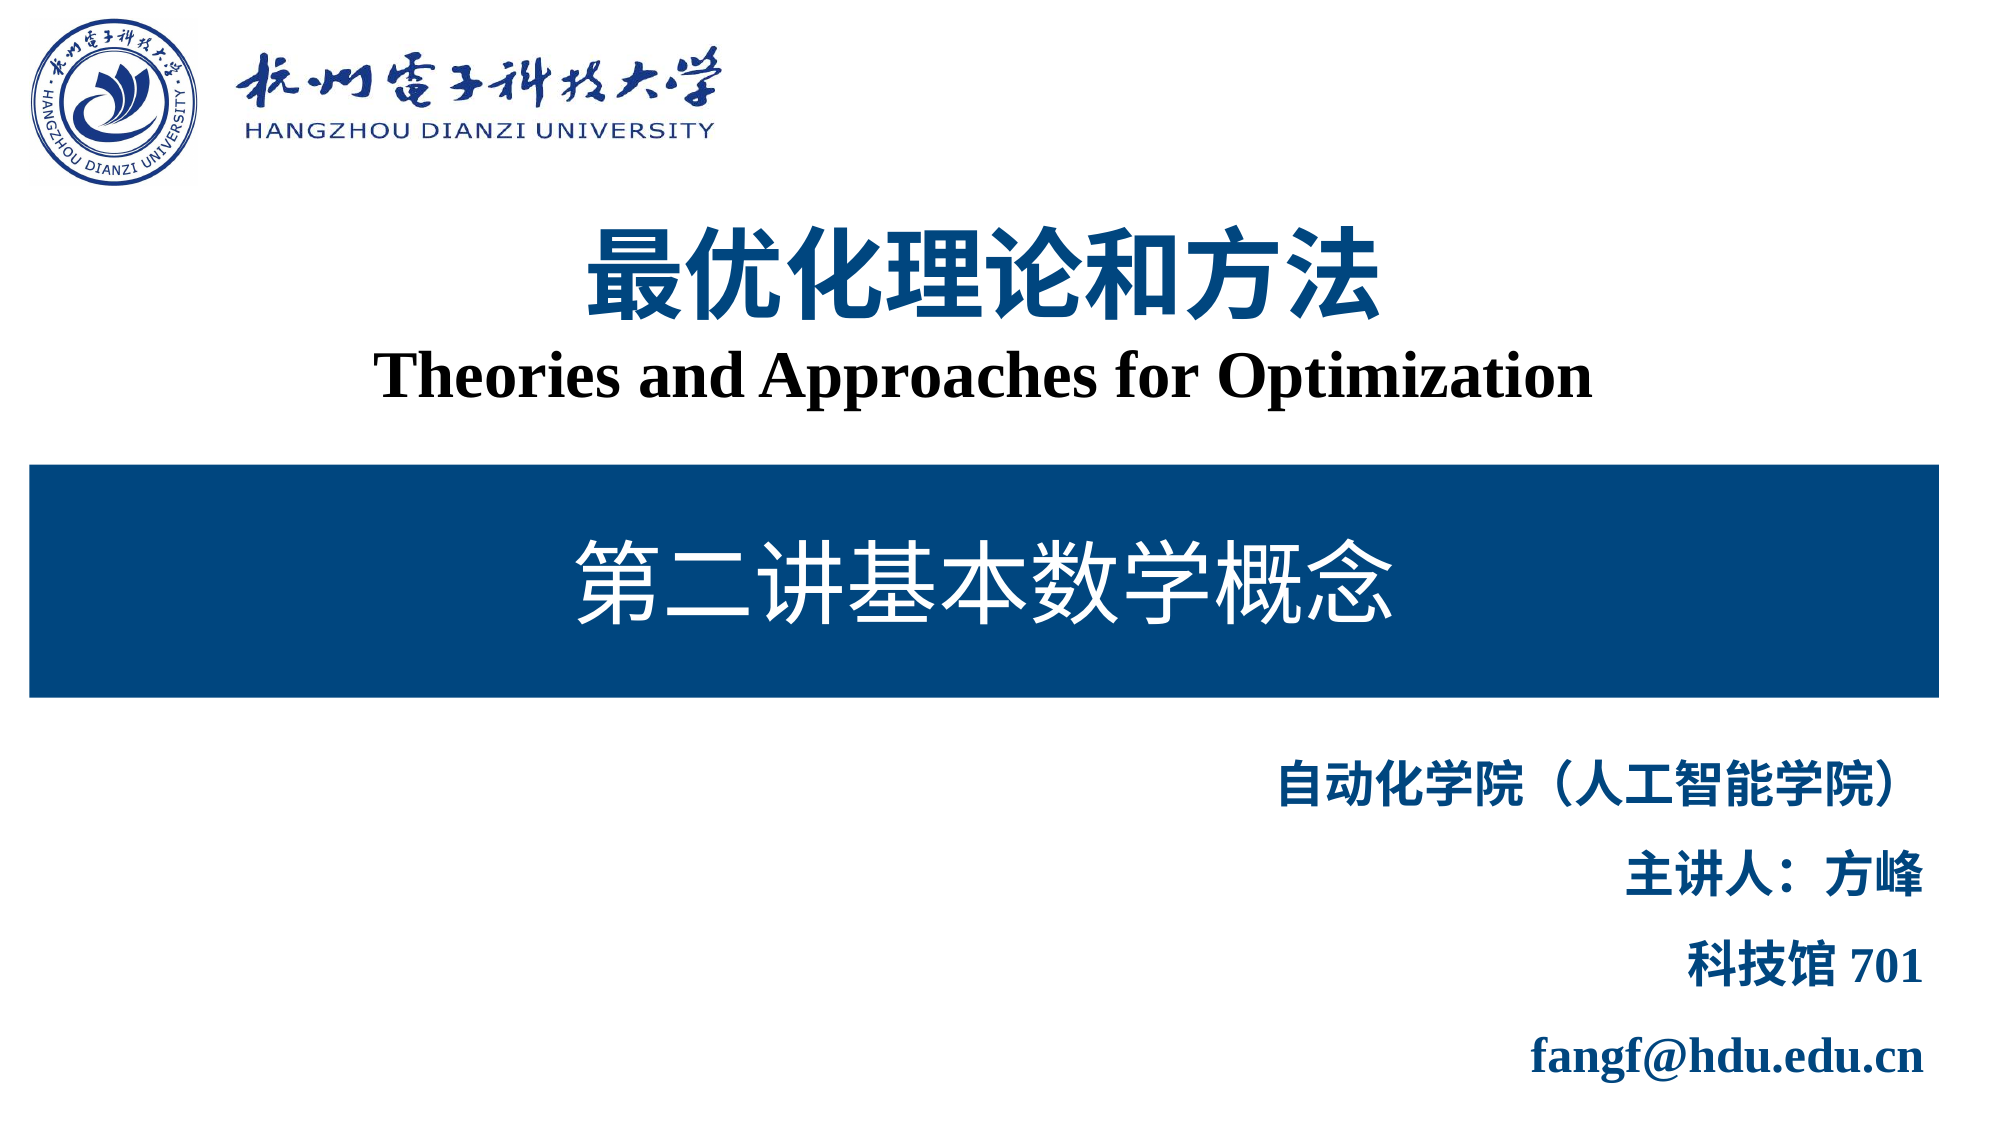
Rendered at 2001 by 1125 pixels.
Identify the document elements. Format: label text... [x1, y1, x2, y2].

picture [234, 44, 722, 140]
text_box 自动化学院（人工智能学院） 主讲人：方峰 科技馆701 fangf@hdu.edu.cn [293, 715, 1940, 1091]
picture [29, 18, 198, 186]
text_box 第二讲基本数学概念 [29, 464, 1939, 698]
text_box 最优化理论和方法 Theories and Approaches for Optimization [161, 203, 1807, 419]
